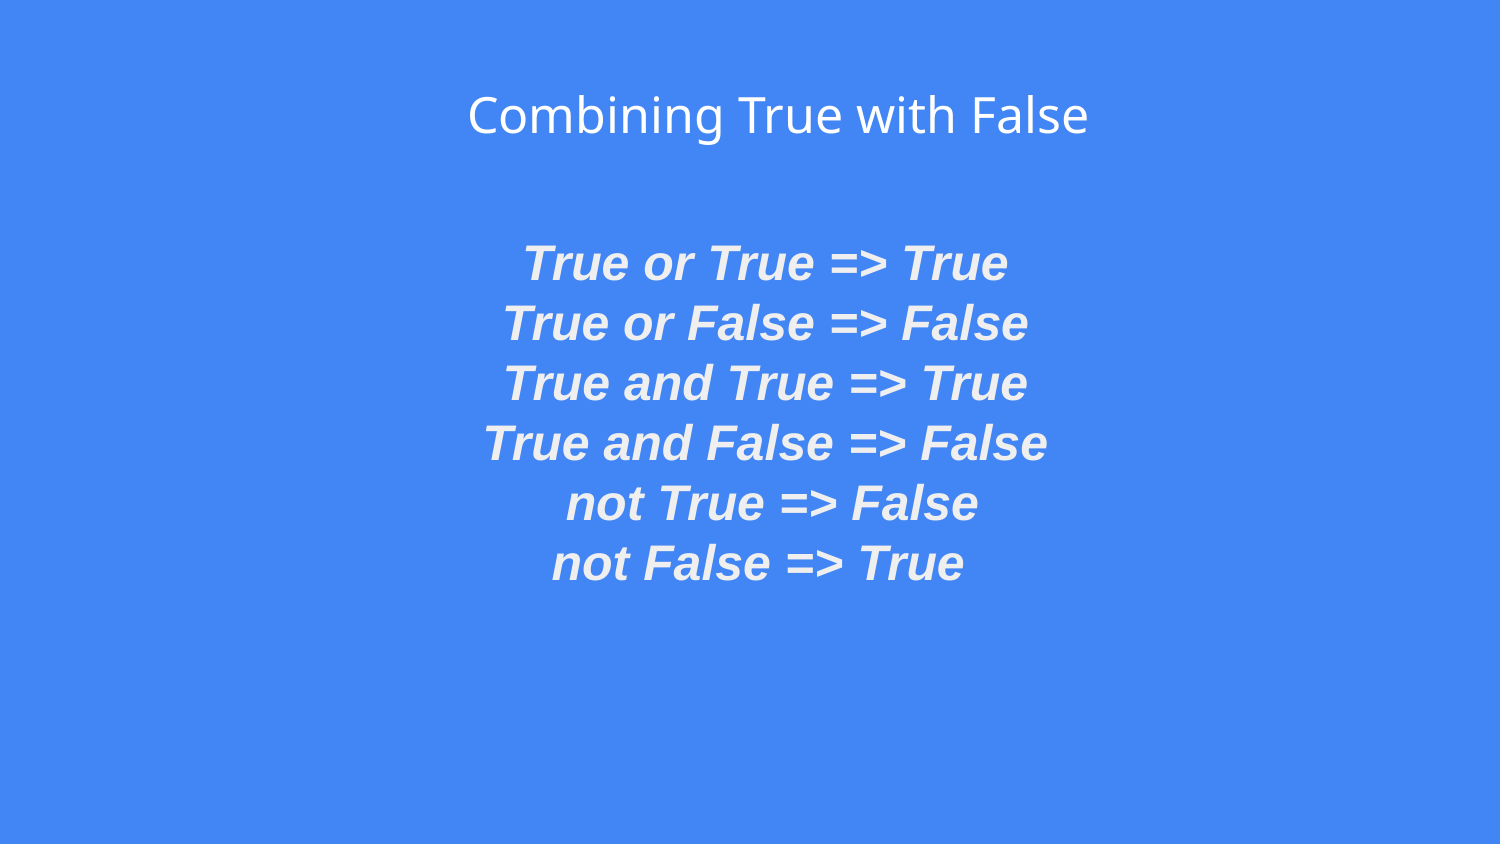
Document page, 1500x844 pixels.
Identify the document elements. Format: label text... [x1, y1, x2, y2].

text_box True or True => True True or False => False True and True => True True and False => False not True => False not False => True [259, 215, 1258, 677]
title Combining True with False [104, 30, 1453, 197]
